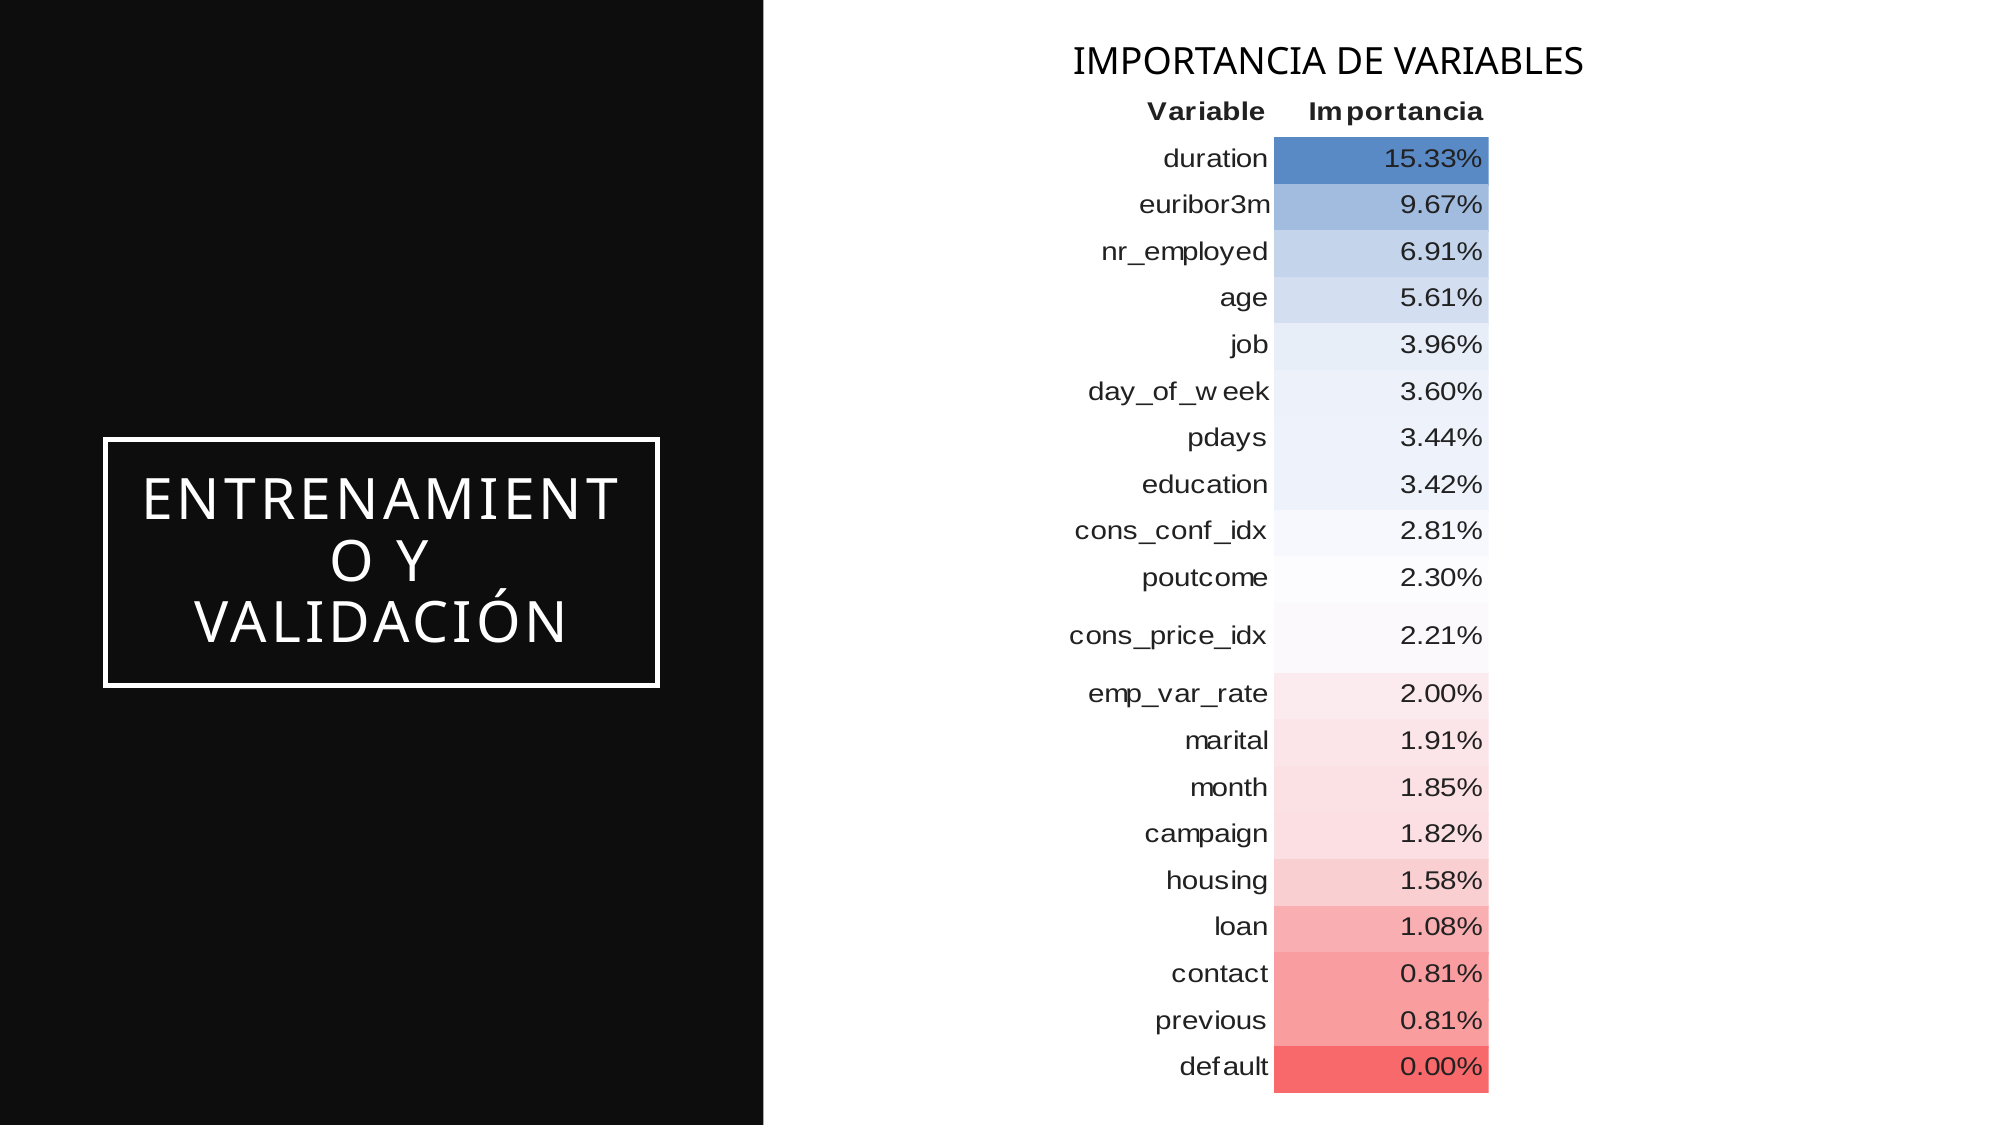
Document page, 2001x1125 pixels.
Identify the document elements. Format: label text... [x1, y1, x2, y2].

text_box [1058, 90, 1492, 1095]
title ENTRENAMIENTO Y VALIDACIÓN [103, 437, 660, 688]
text_box [0, 0, 764, 1125]
text_box IMPORTANCIA DE VARIABLES [1058, 29, 1612, 90]
text_box [764, 0, 2000, 1125]
